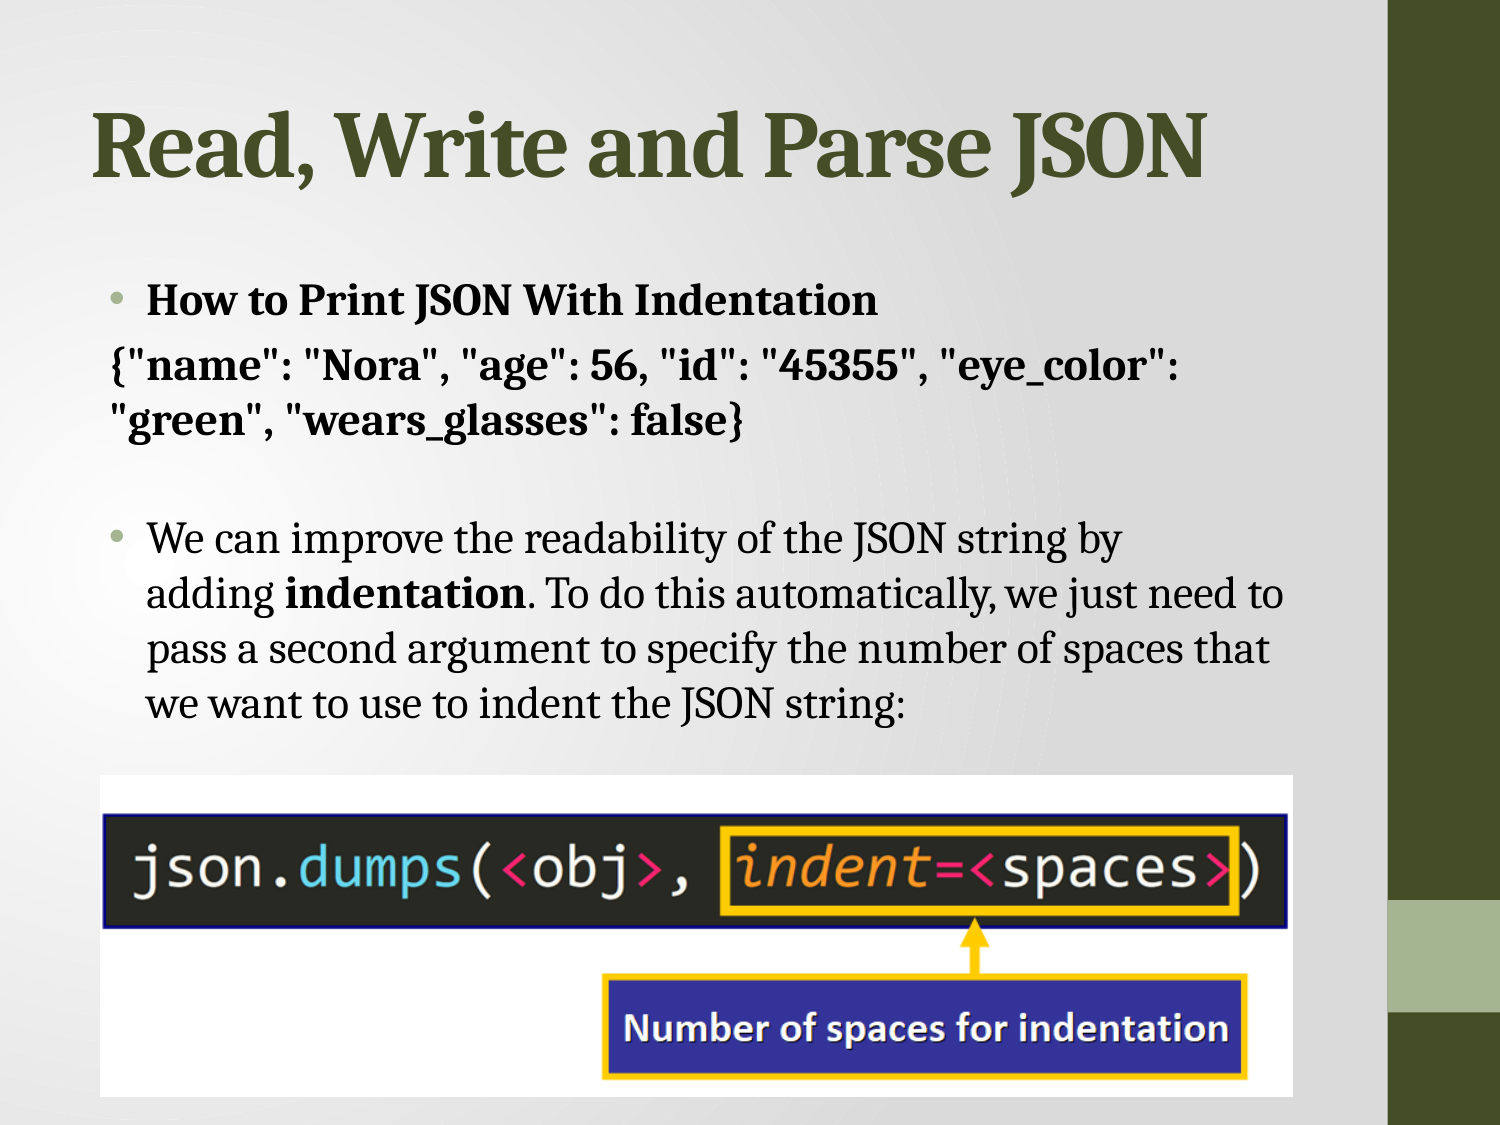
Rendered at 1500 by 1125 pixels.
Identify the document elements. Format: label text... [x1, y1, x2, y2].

list How to Print JSON With Indentation {"name": "Nora", "age": 56, "id": "45355", "eye_color": "green", "wears_glasses": false} We can improve the readability of the JSON string by adding indentation. To do this automatically, we just need to pass a second argument to specify the number of spaces that we want to use to indent the JSON string: [75, 262, 1325, 1050]
picture [99, 774, 1293, 1098]
title Read, Write and Parse JSON [75, 45, 1325, 233]
